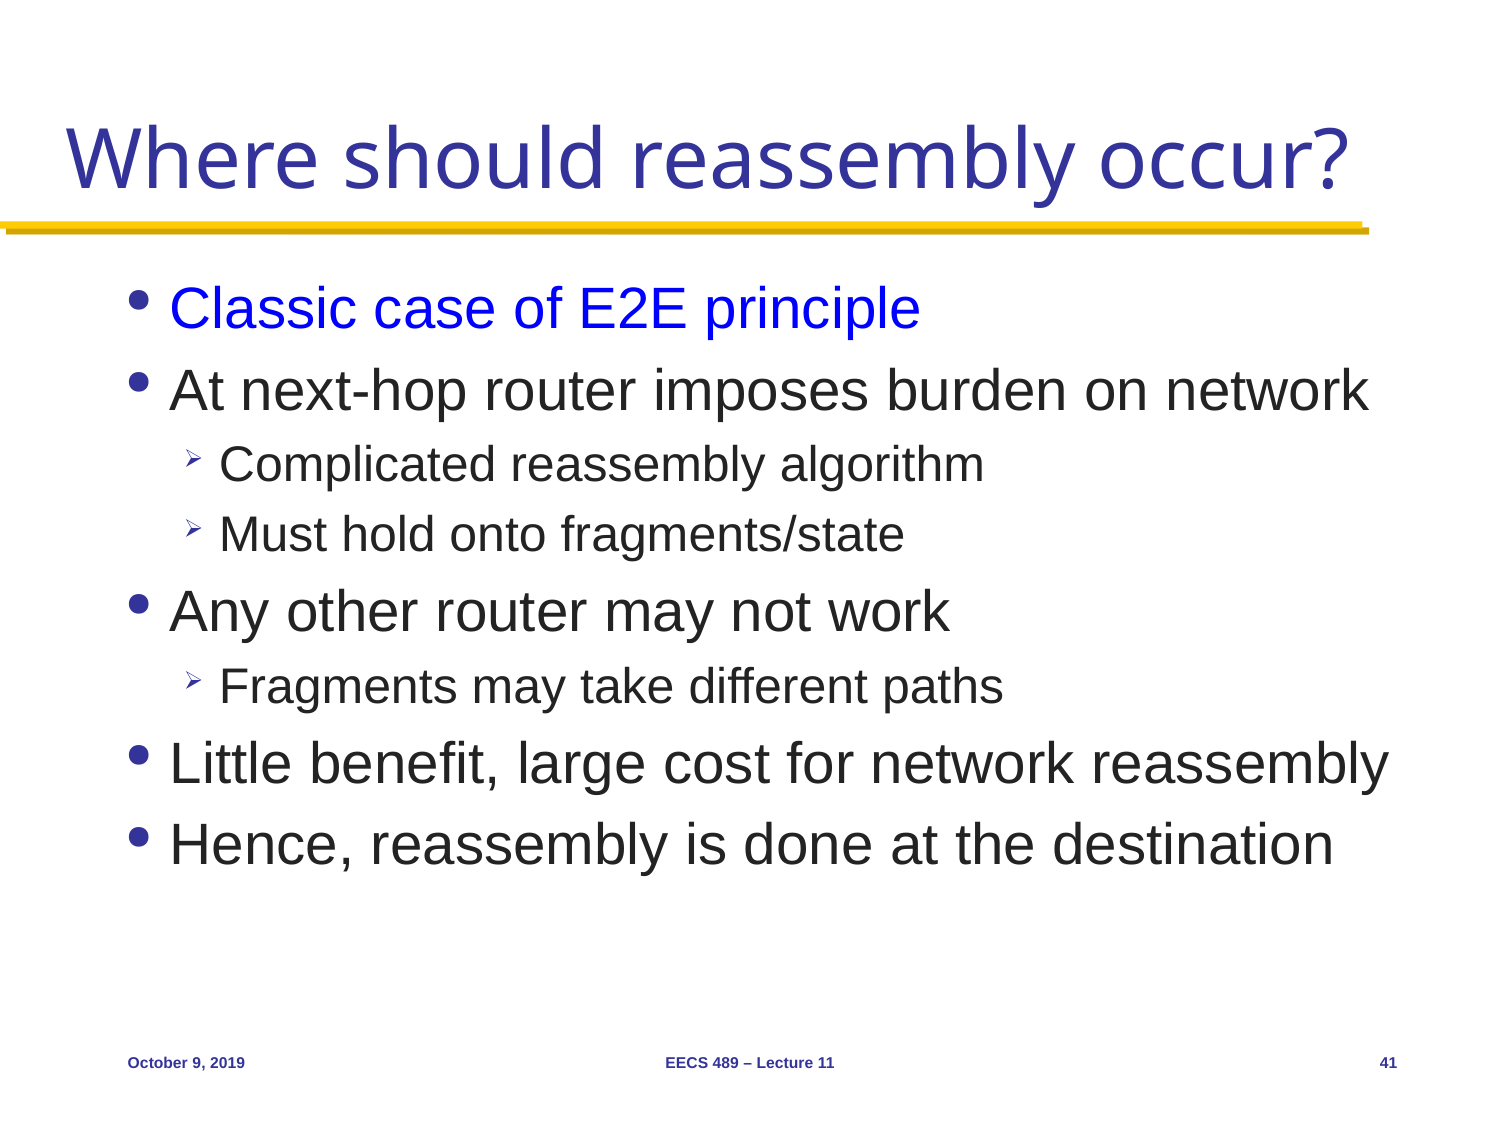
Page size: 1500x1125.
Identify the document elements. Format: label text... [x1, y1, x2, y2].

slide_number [112, 1024, 426, 1101]
slide_number 41 [1312, 1024, 1413, 1101]
list Classic case of E2E principle At next-hop router imposes burden on network Complicated reassembly algorithm Must hold onto fragments/state Any other router may not work Fragments may take different paths Little benefit, large cost for network reassembly Hence, reassembly is done at the destination [112, 262, 1413, 988]
footer EECS 489 – Lecture 11 [512, 1024, 988, 1101]
title Where should reassembly occur? [49, 24, 1451, 213]
